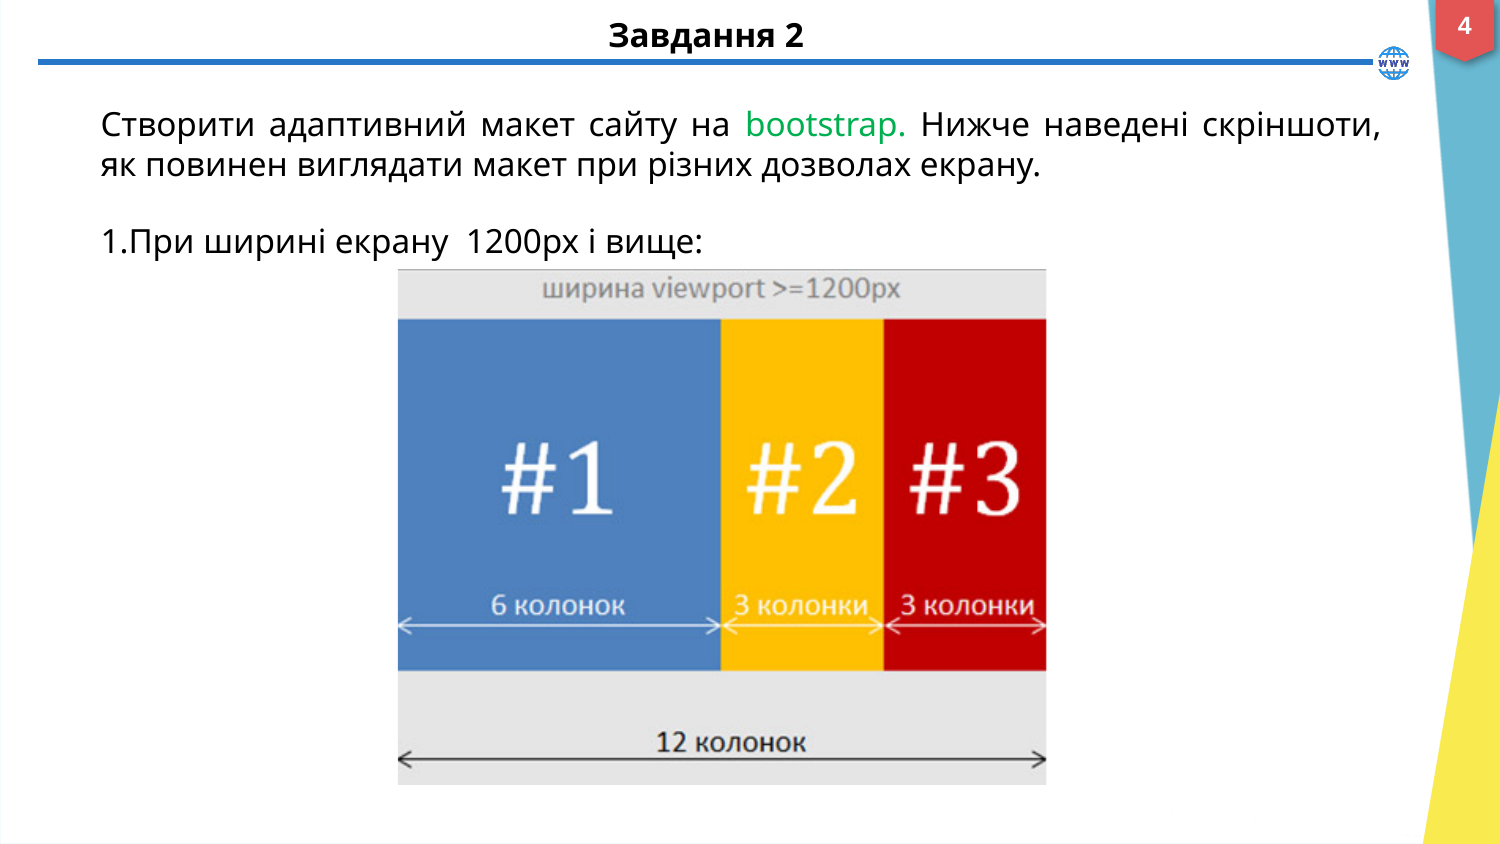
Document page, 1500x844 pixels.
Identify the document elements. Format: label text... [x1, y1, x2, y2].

picture [0, 0, 1500, 844]
text_box Створити адаптивний макет сайту на bootstrap. Нижче наведені скріншоти, як повинен виглядати макет при різних дозволах екрану. 1.При ширині екрану 1200px і вище: [85, 95, 1397, 268]
title Завдання 2 [51, 15, 1361, 62]
text_box 4 [1434, 0, 1496, 63]
